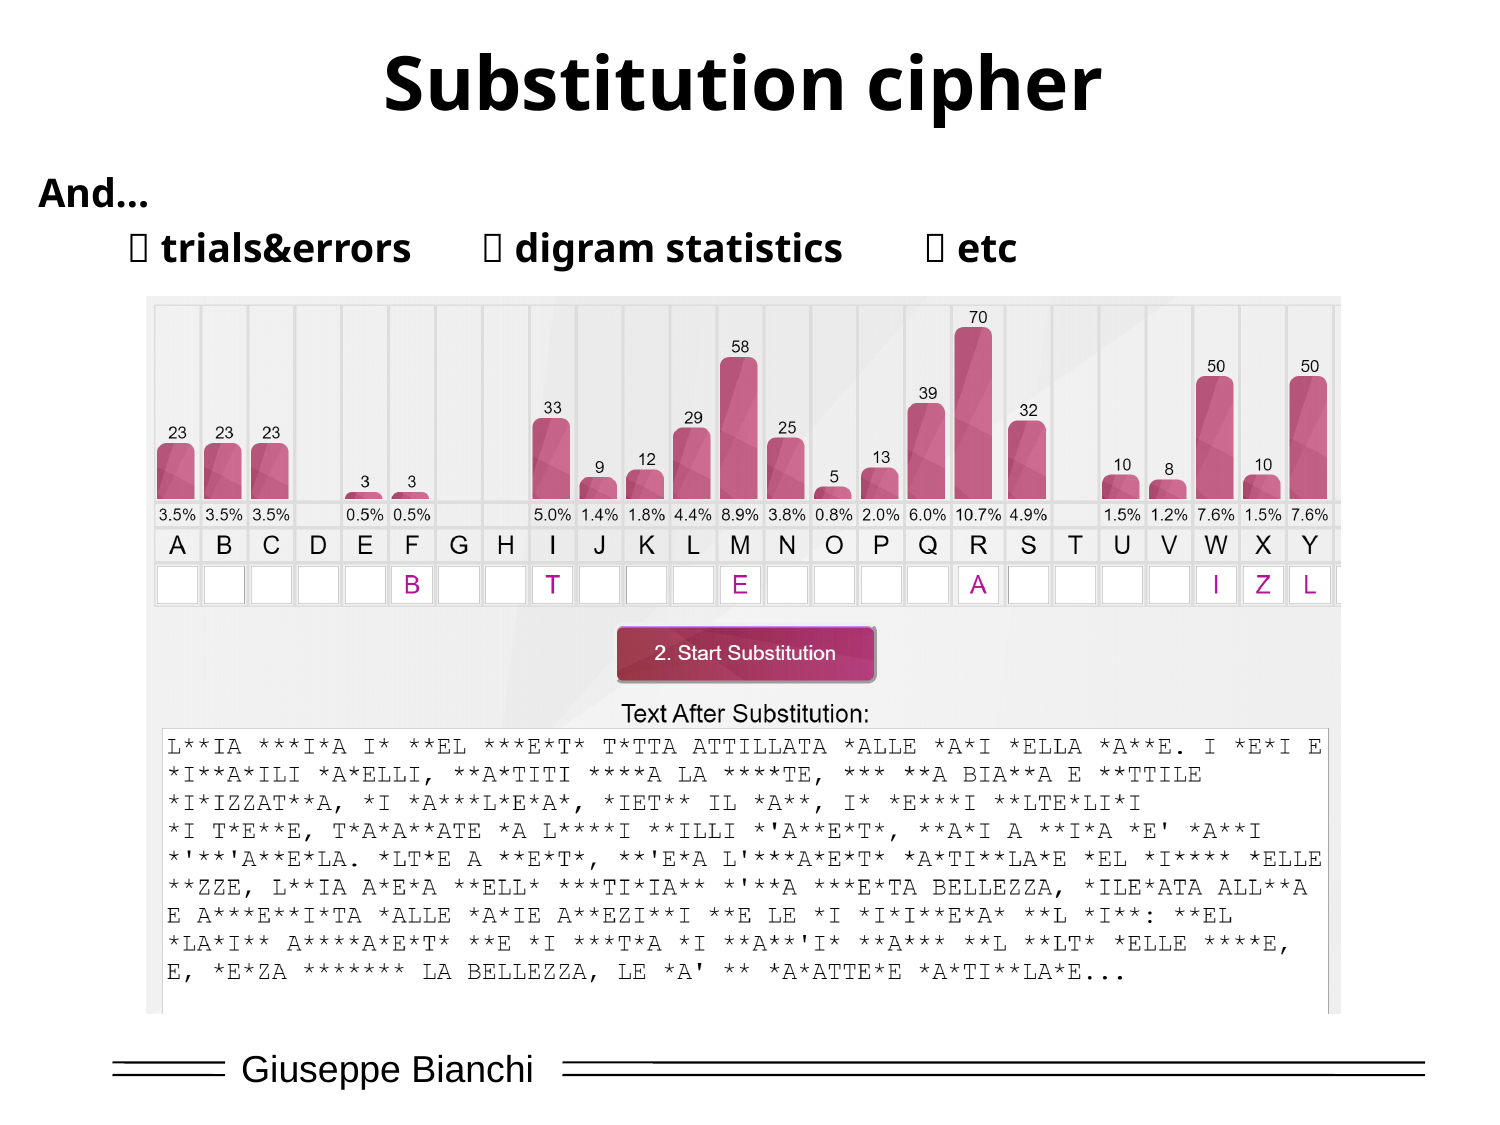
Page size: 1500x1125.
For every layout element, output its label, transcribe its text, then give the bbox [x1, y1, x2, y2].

list And…  trials&errors  digram statistics  etc [23, 160, 1471, 279]
picture [146, 296, 1341, 1015]
title Substitution cipher [112, 0, 1376, 160]
